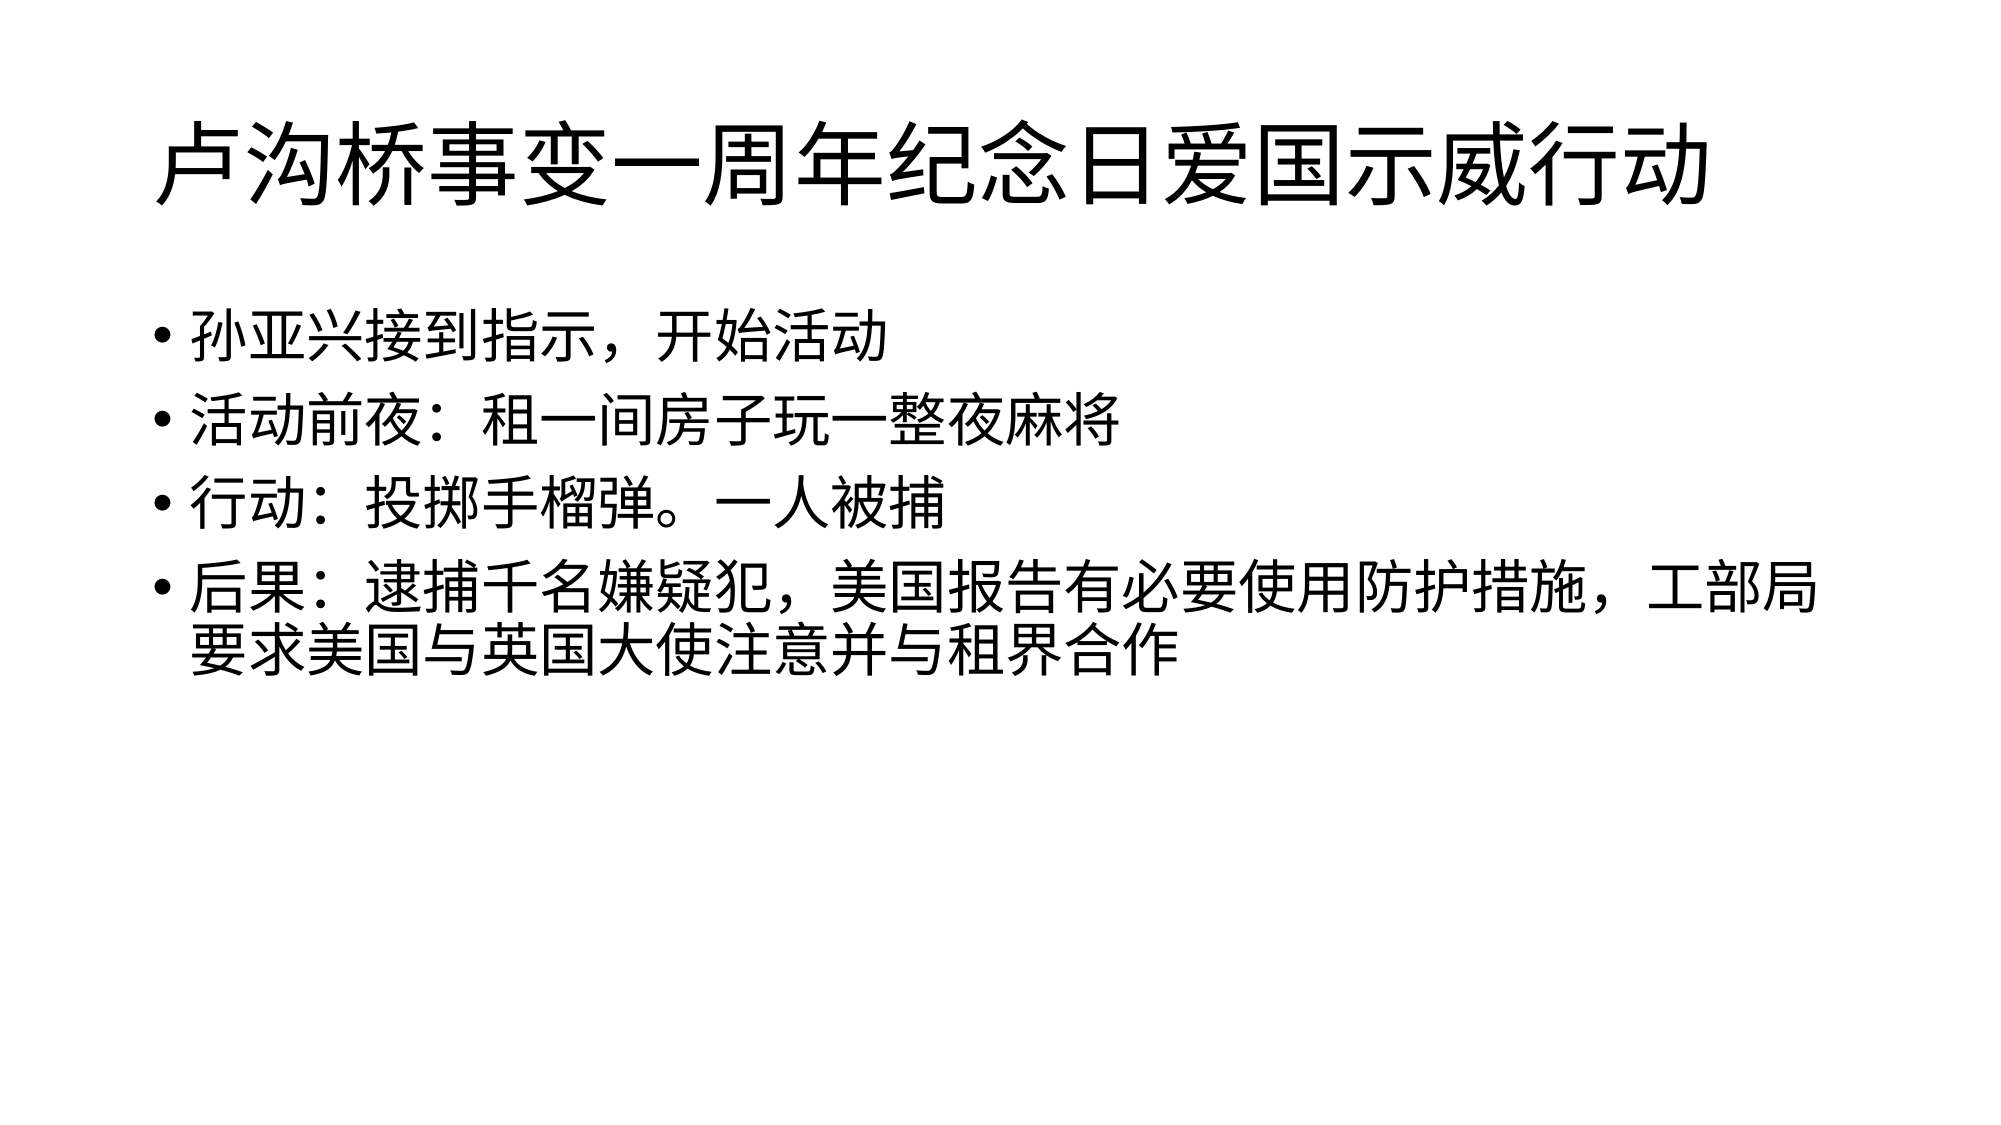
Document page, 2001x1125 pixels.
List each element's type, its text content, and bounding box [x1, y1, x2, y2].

list 孙亚兴接到指示，开始活动 活动前夜：租一间房子玩一整夜麻将 行动：投掷手榴弹。一人被捕 后果：逮捕千名嫌疑犯，美国报告有必要使用防护措施，工部局要求美国与英国大使注意并与租界合作 [137, 299, 1863, 1014]
title 卢沟桥事变一周年纪念日爱国示威行动 [137, 59, 1863, 278]
